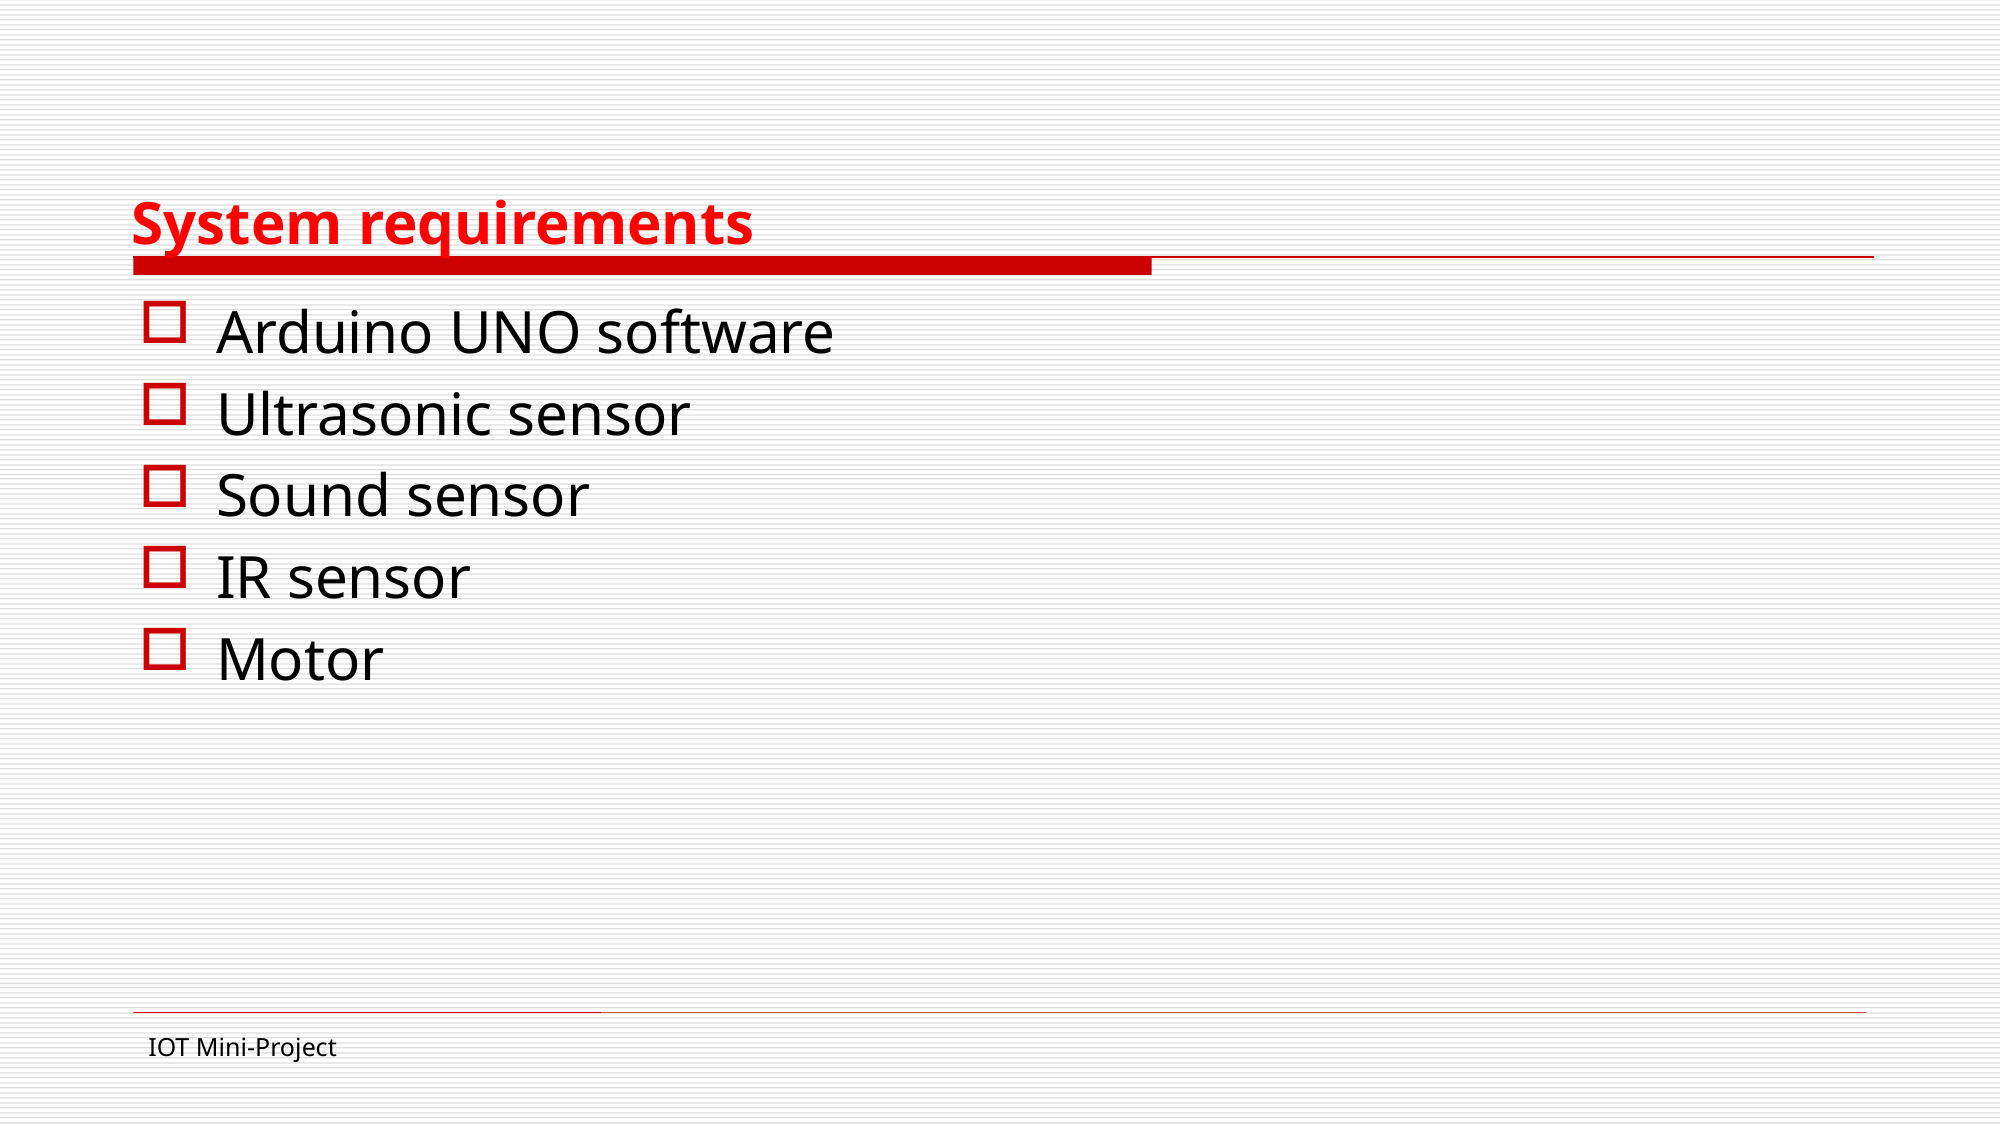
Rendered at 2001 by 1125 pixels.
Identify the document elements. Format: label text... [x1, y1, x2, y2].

picture [0, 0, 2001, 1125]
title System requirements [116, 134, 1867, 334]
slide_number IOT Mini-Project [133, 1024, 567, 1103]
list Arduino UNO software Ultrasonic sensor Sound sensor IR sensor Motor [123, 287, 1874, 988]
